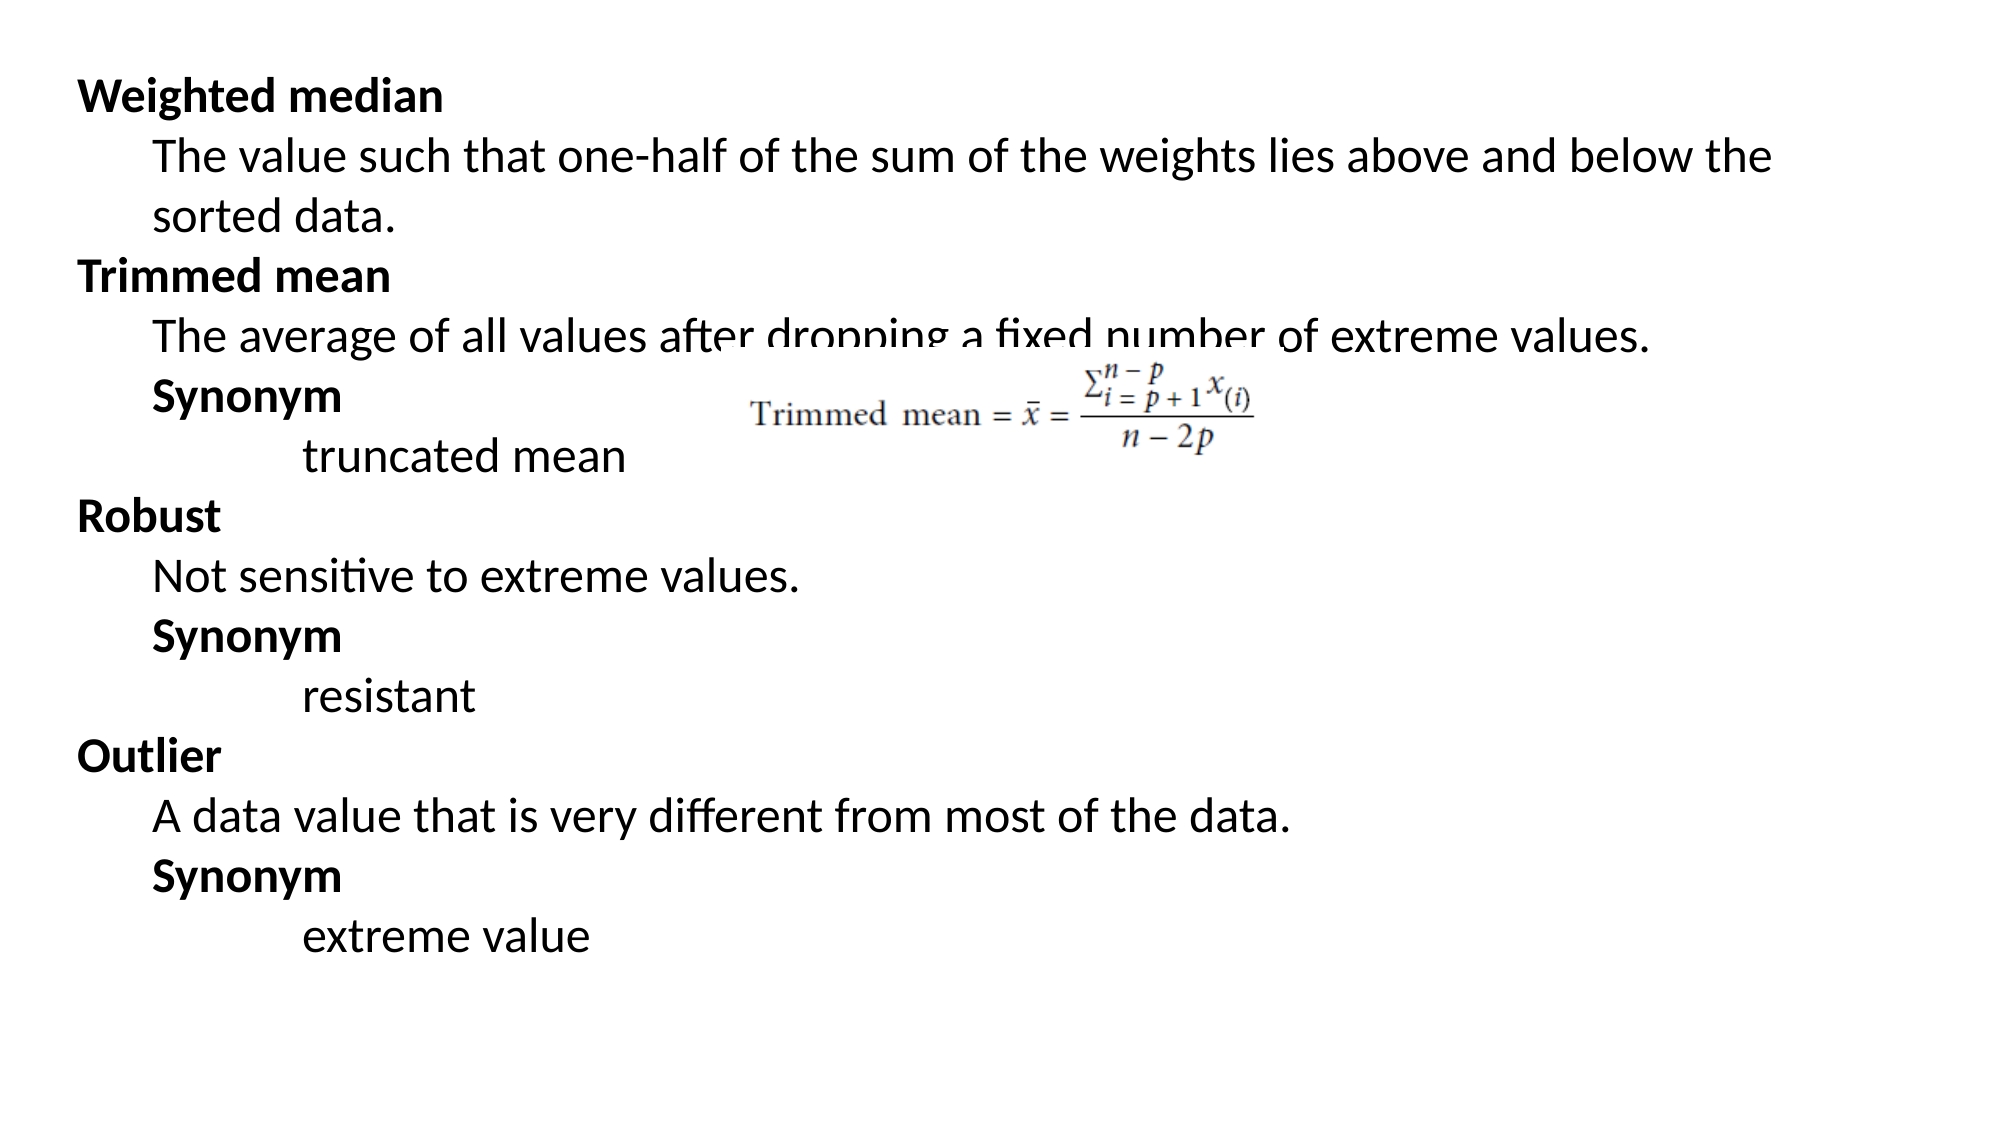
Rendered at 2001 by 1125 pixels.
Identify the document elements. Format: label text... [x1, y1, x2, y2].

text_box Weighted median The value such that one-half of the sum of the weights lies above and below the sorted data. Trimmed mean The average of all values after dropping a fixed number of extreme values. Synonym truncated mean Robust Not sensitive to extreme values. Synonym resistant Outlier A data value that is very different from most of the data. Synonym extreme value [62, 55, 1897, 971]
picture [721, 347, 1284, 510]
